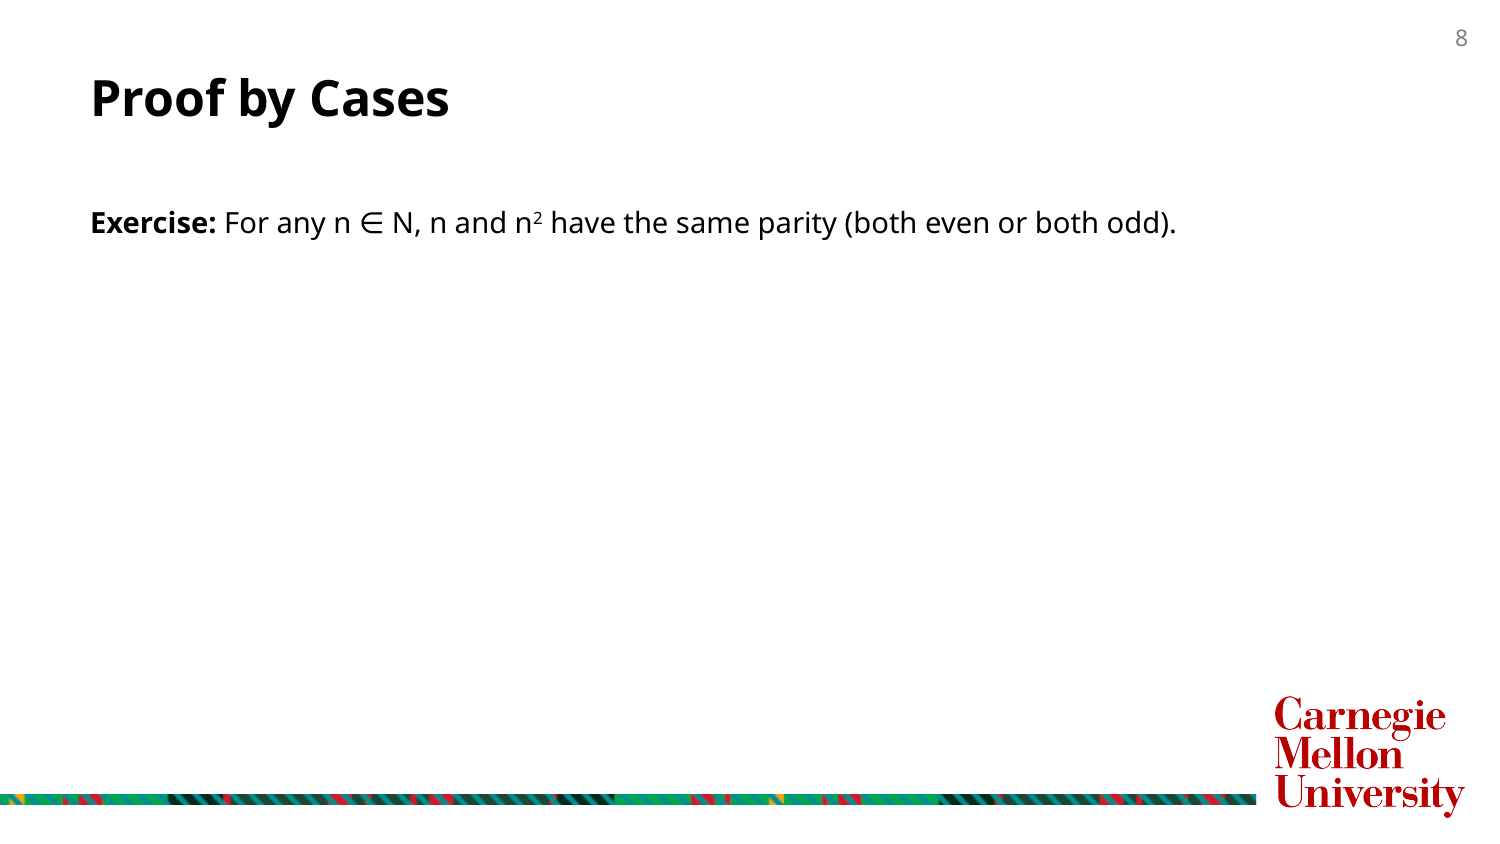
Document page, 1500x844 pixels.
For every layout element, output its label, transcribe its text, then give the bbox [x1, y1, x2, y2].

picture [0, 794, 1257, 805]
list Exercise: For any n ∈ N, n and n2 have the same parity (both even or both odd). [75, 196, 1425, 760]
picture [1275, 696, 1465, 818]
title Proof by Cases [75, 59, 1425, 160]
